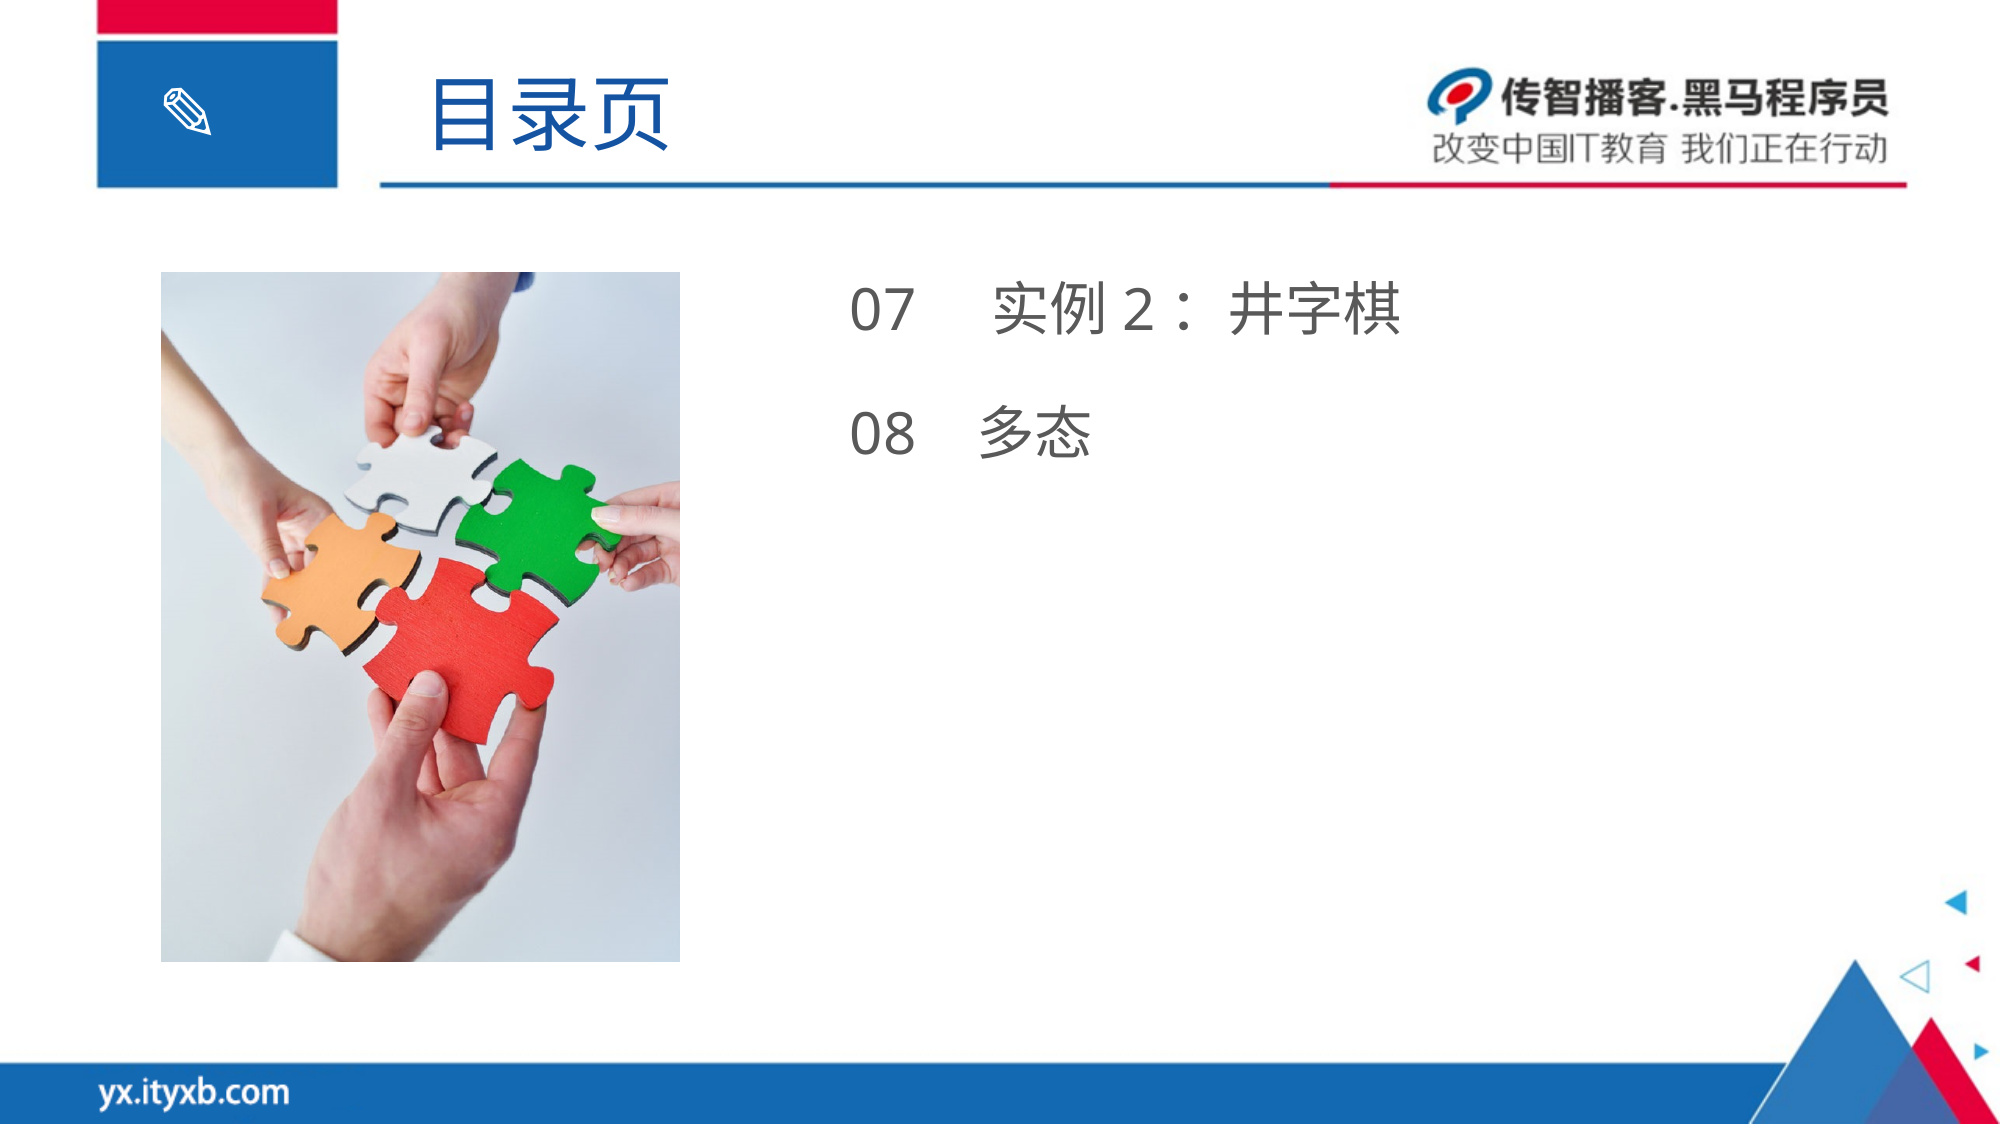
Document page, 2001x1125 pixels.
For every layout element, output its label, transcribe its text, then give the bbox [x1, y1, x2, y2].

picture [0, 0, 2000, 1124]
text_box 08 多态 [849, 395, 1657, 467]
text_box 目录页 [409, 53, 899, 169]
text_box 07 实例2：井字棋 [849, 272, 1657, 343]
